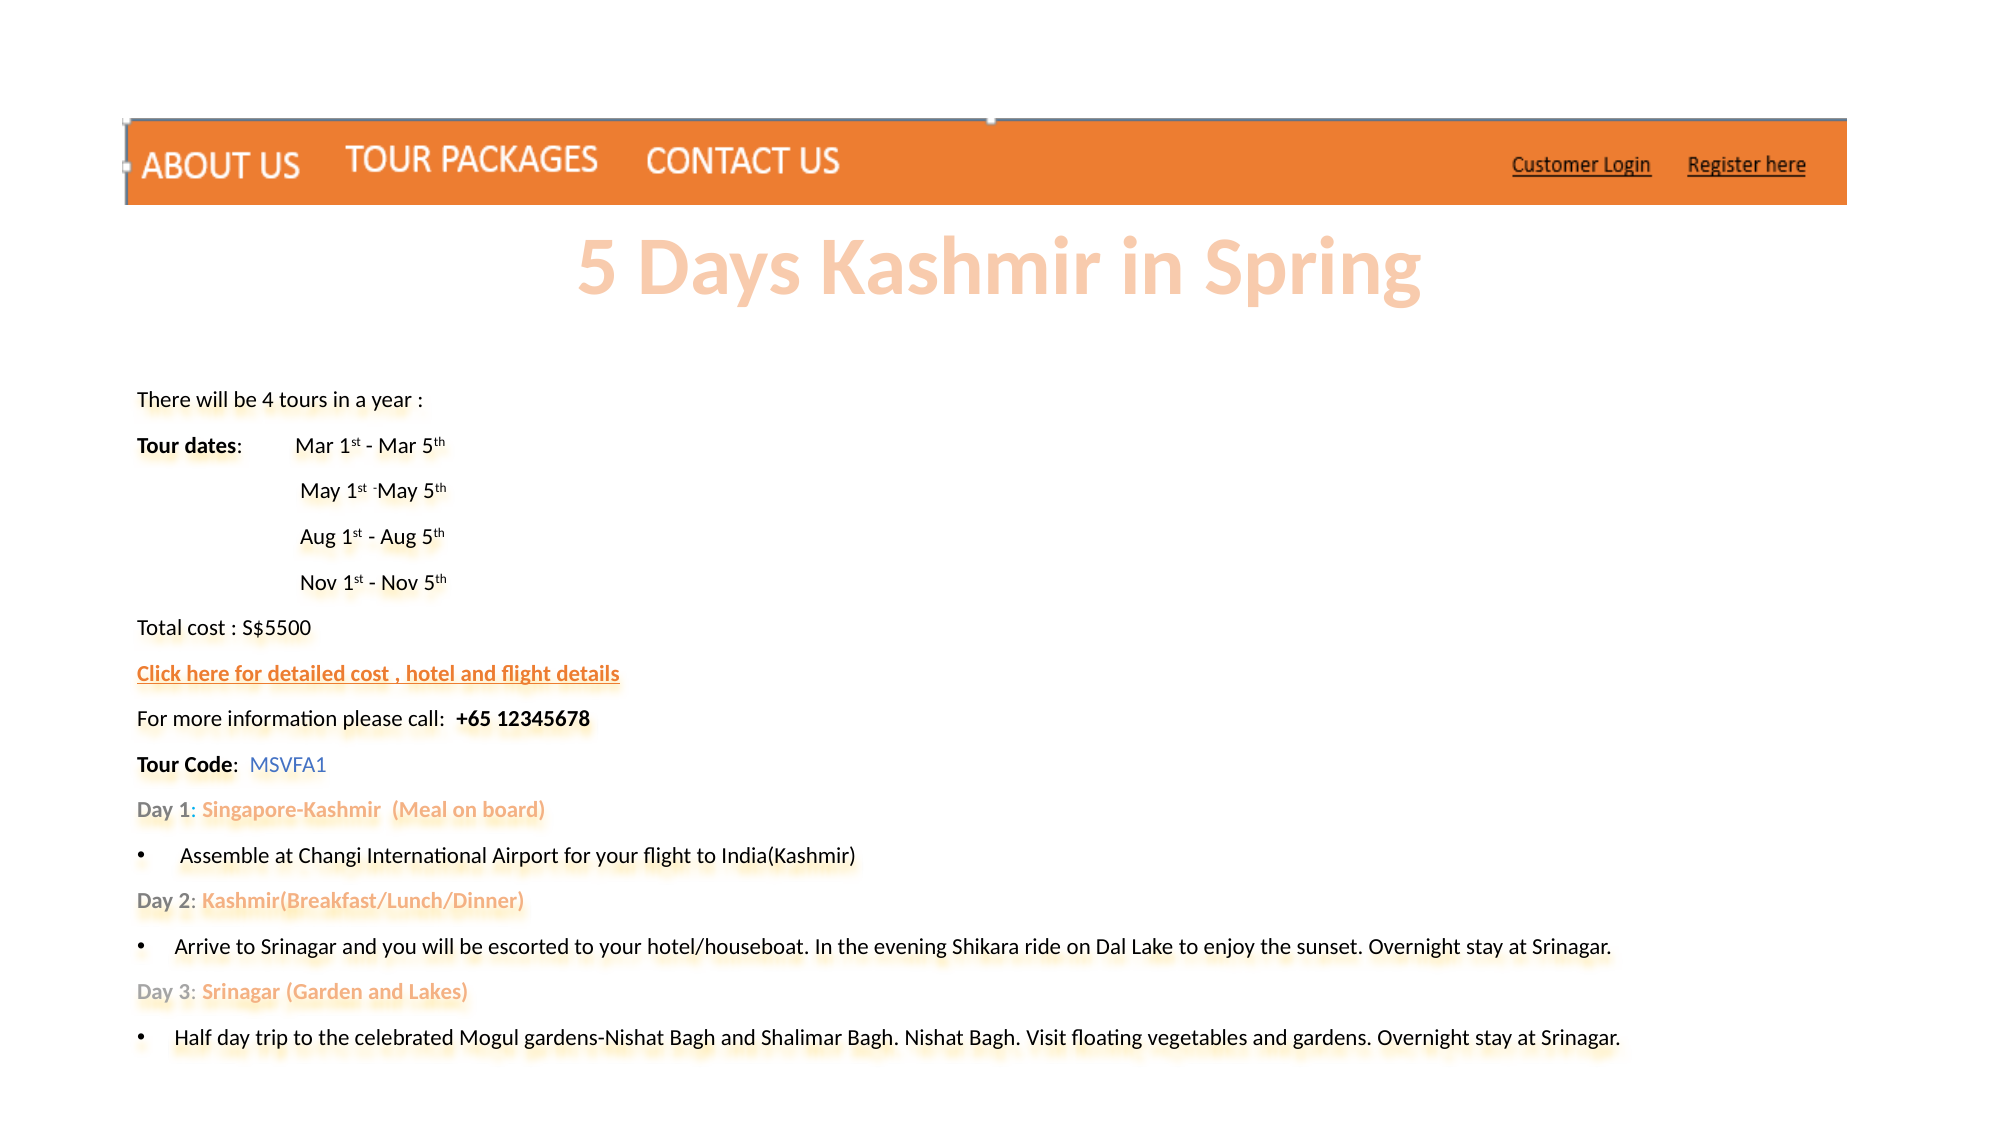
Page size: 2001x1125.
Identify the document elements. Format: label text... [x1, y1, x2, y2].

picture [122, 118, 1848, 205]
list There will be 4 tours in a year : Tour dates: Mar 1st - Mar 5th May 1st -May 5th Aug 1st - Aug 5th Nov 1st - Nov 5th Total cost : S$5500 Click here for detailed cost , hotel and flight details For more information please call: +65 12345678 Tour Code: MSVFA1 Day 1: Singapore-Kashmir (Meal on board) Assemble at Changi International Airport for your flight to India(Kashmir) Day 2: Kashmir(Breakfast/Lunch/Dinner) Arrive to Srinagar and you will be escorted to your hotel/houseboat. In the evening Shikara ride on Dal Lake to enjoy the sunset. Overnight stay at Srinagar. Day 3: Srinagar (Garden and Lakes) Half day trip to the celebrated Mogul gardens-Nishat Bagh and Shalimar Bagh. Nishat Bagh. Visit floating vegetables and gardens. Overnight stay at Srinagar. [122, 380, 1848, 1095]
text_box 5 Days Kashmir in Spring [561, 205, 1439, 320]
